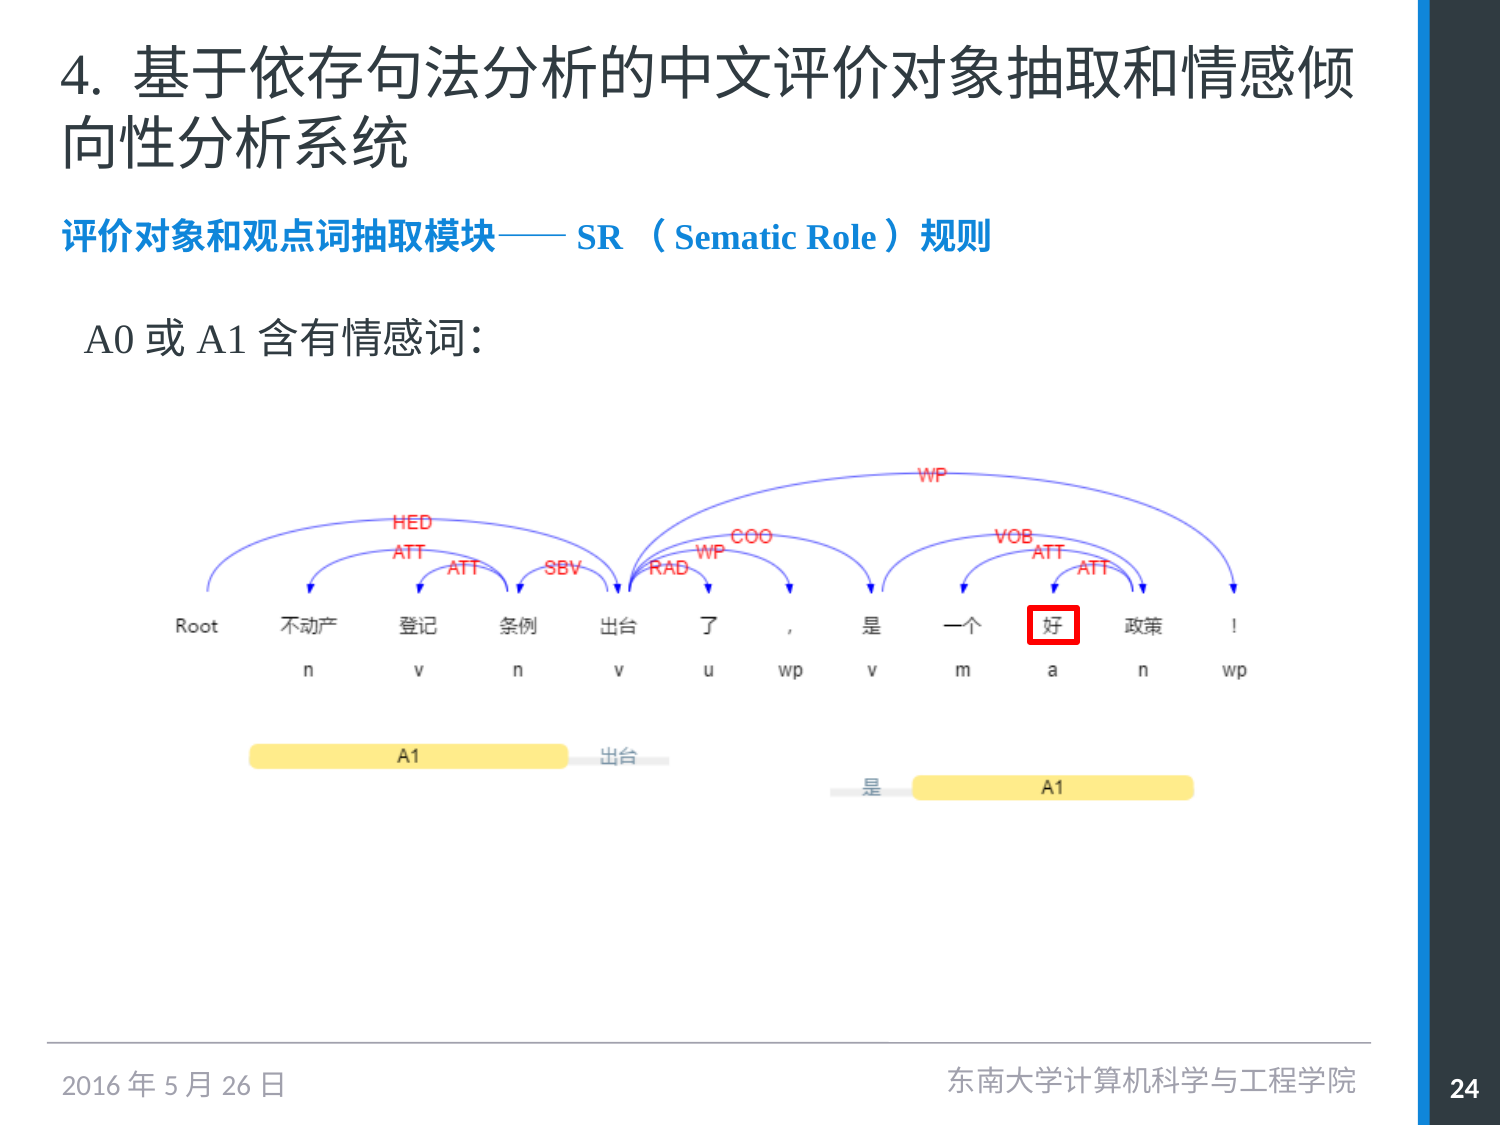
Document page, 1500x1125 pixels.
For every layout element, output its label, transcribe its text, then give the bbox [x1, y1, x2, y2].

slide_number 24 [1429, 1066, 1500, 1107]
title 4. 基于依存句法分析的中文评价对象抽取和情感倾向性分析系统 [45, 24, 1383, 188]
list 评价对象和观点词抽取模块——SR（Sematic Role）规则 [46, 205, 1383, 265]
footer 东南大学计算机科学与工程学院 [481, 1053, 1372, 1114]
list A0或A1含有情感词： [68, 304, 1360, 997]
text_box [165, 451, 1265, 810]
